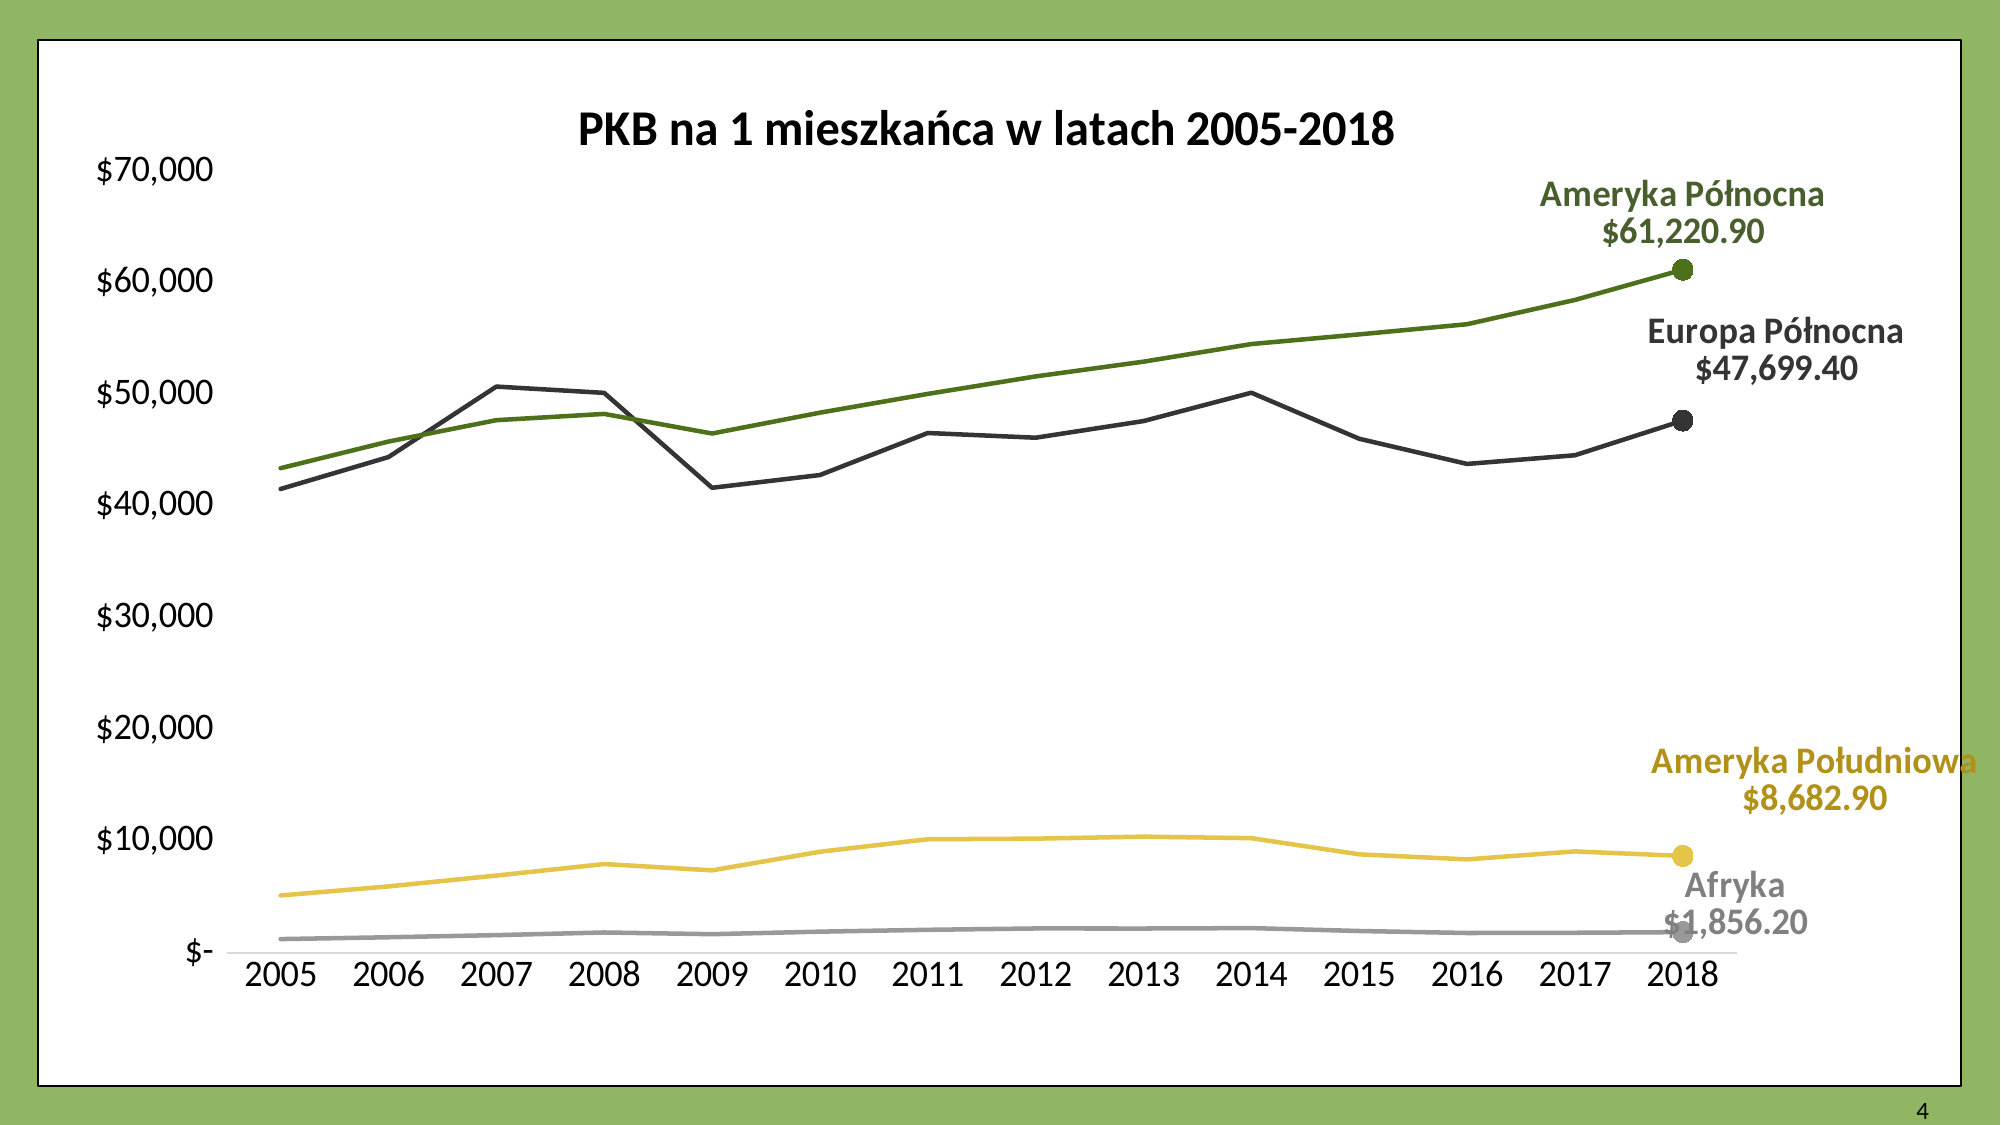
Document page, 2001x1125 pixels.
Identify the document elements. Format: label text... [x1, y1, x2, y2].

chart [55, 64, 1979, 1080]
slide_number 4 [1664, 1087, 1945, 1125]
